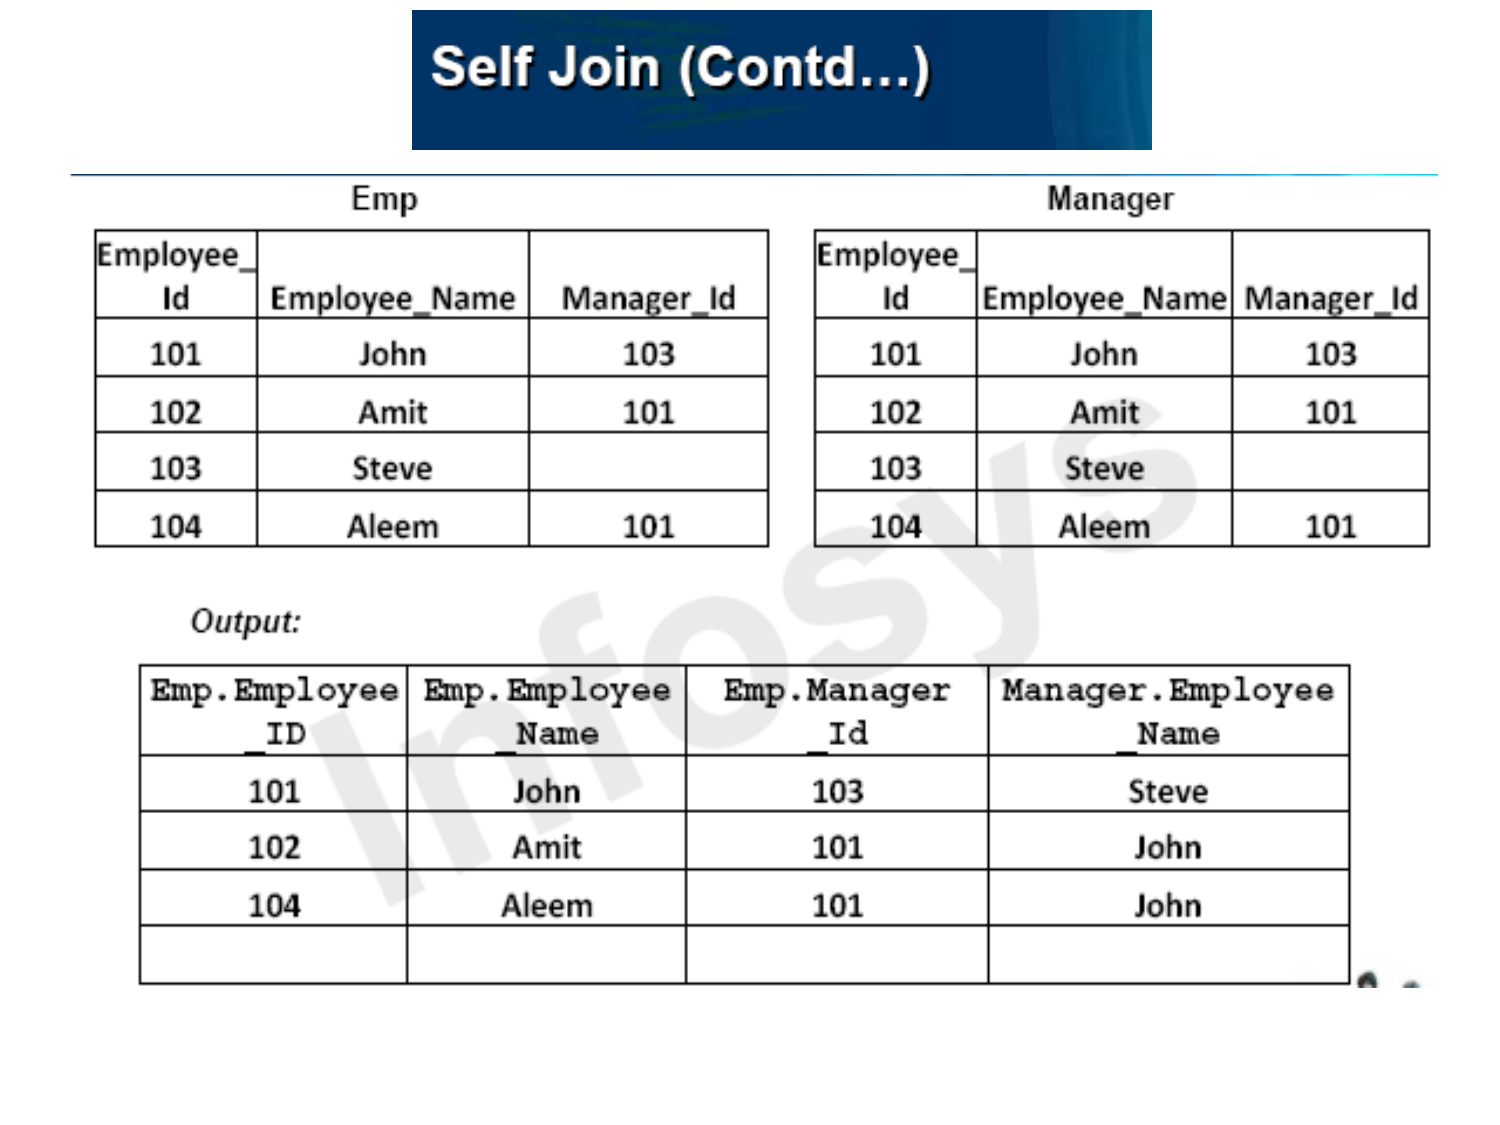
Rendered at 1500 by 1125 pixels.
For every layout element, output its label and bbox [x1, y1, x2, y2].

picture [34, 174, 1438, 988]
picture [412, 10, 1139, 151]
